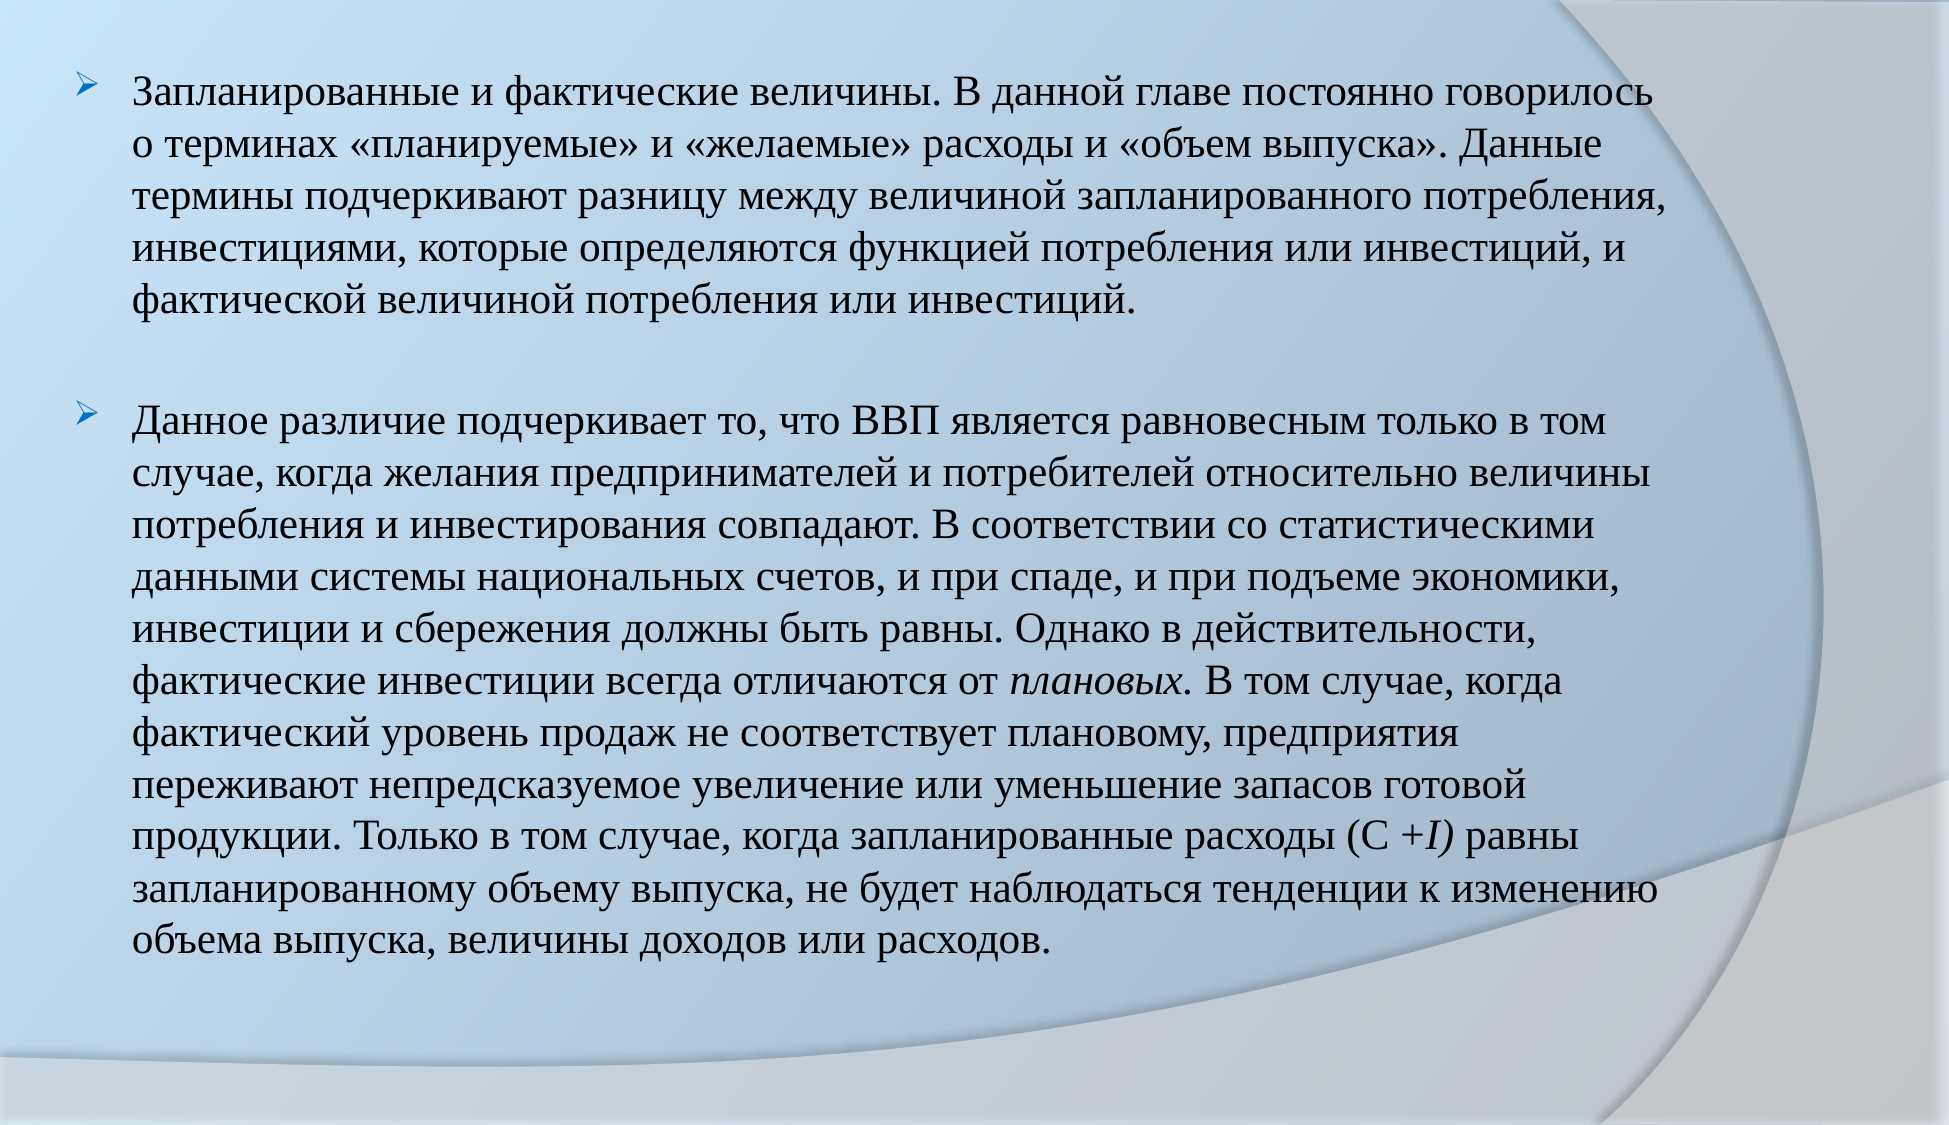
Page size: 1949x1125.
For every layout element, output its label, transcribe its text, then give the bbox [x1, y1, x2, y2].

list Запланированные и фактические величины. В данной главе постоянно говорилось о терминах «планируемые» и «желаемые» расходы и «объем выпуска». Данные термины подчер­кивают разницу между величиной запланированного потребления, инвестициями, которые определяются функцией потребления или инвестиций, и фактической величиной потребления или инвестиций. Данное различие подчеркивает то, что ВВП является равновесным только в том случае, когда желания предпринимателей и потребителей относительно величины потребления и инвестирования совпадают. В соответствии со статистическими данными системы национальных счетов, и при спаде, и при подъеме экономики, инвестиции и сбережения должны быть равны. Однако в действительности, фактические инвестиции всегда отличаются от плановых. В том случае, когда фактиче­ский уровень продаж не соответствует плановому, предприятия переживают непредсказуемое увеличение или уменьшение запасов готовой продукции. Только в том случае, когда запланированные расходы (С +I) равны запланированному объему выпуска, не будет наблюдаться тенденции к изменению объема выпуска, величины доходов или расходов. [53, 54, 1690, 1005]
